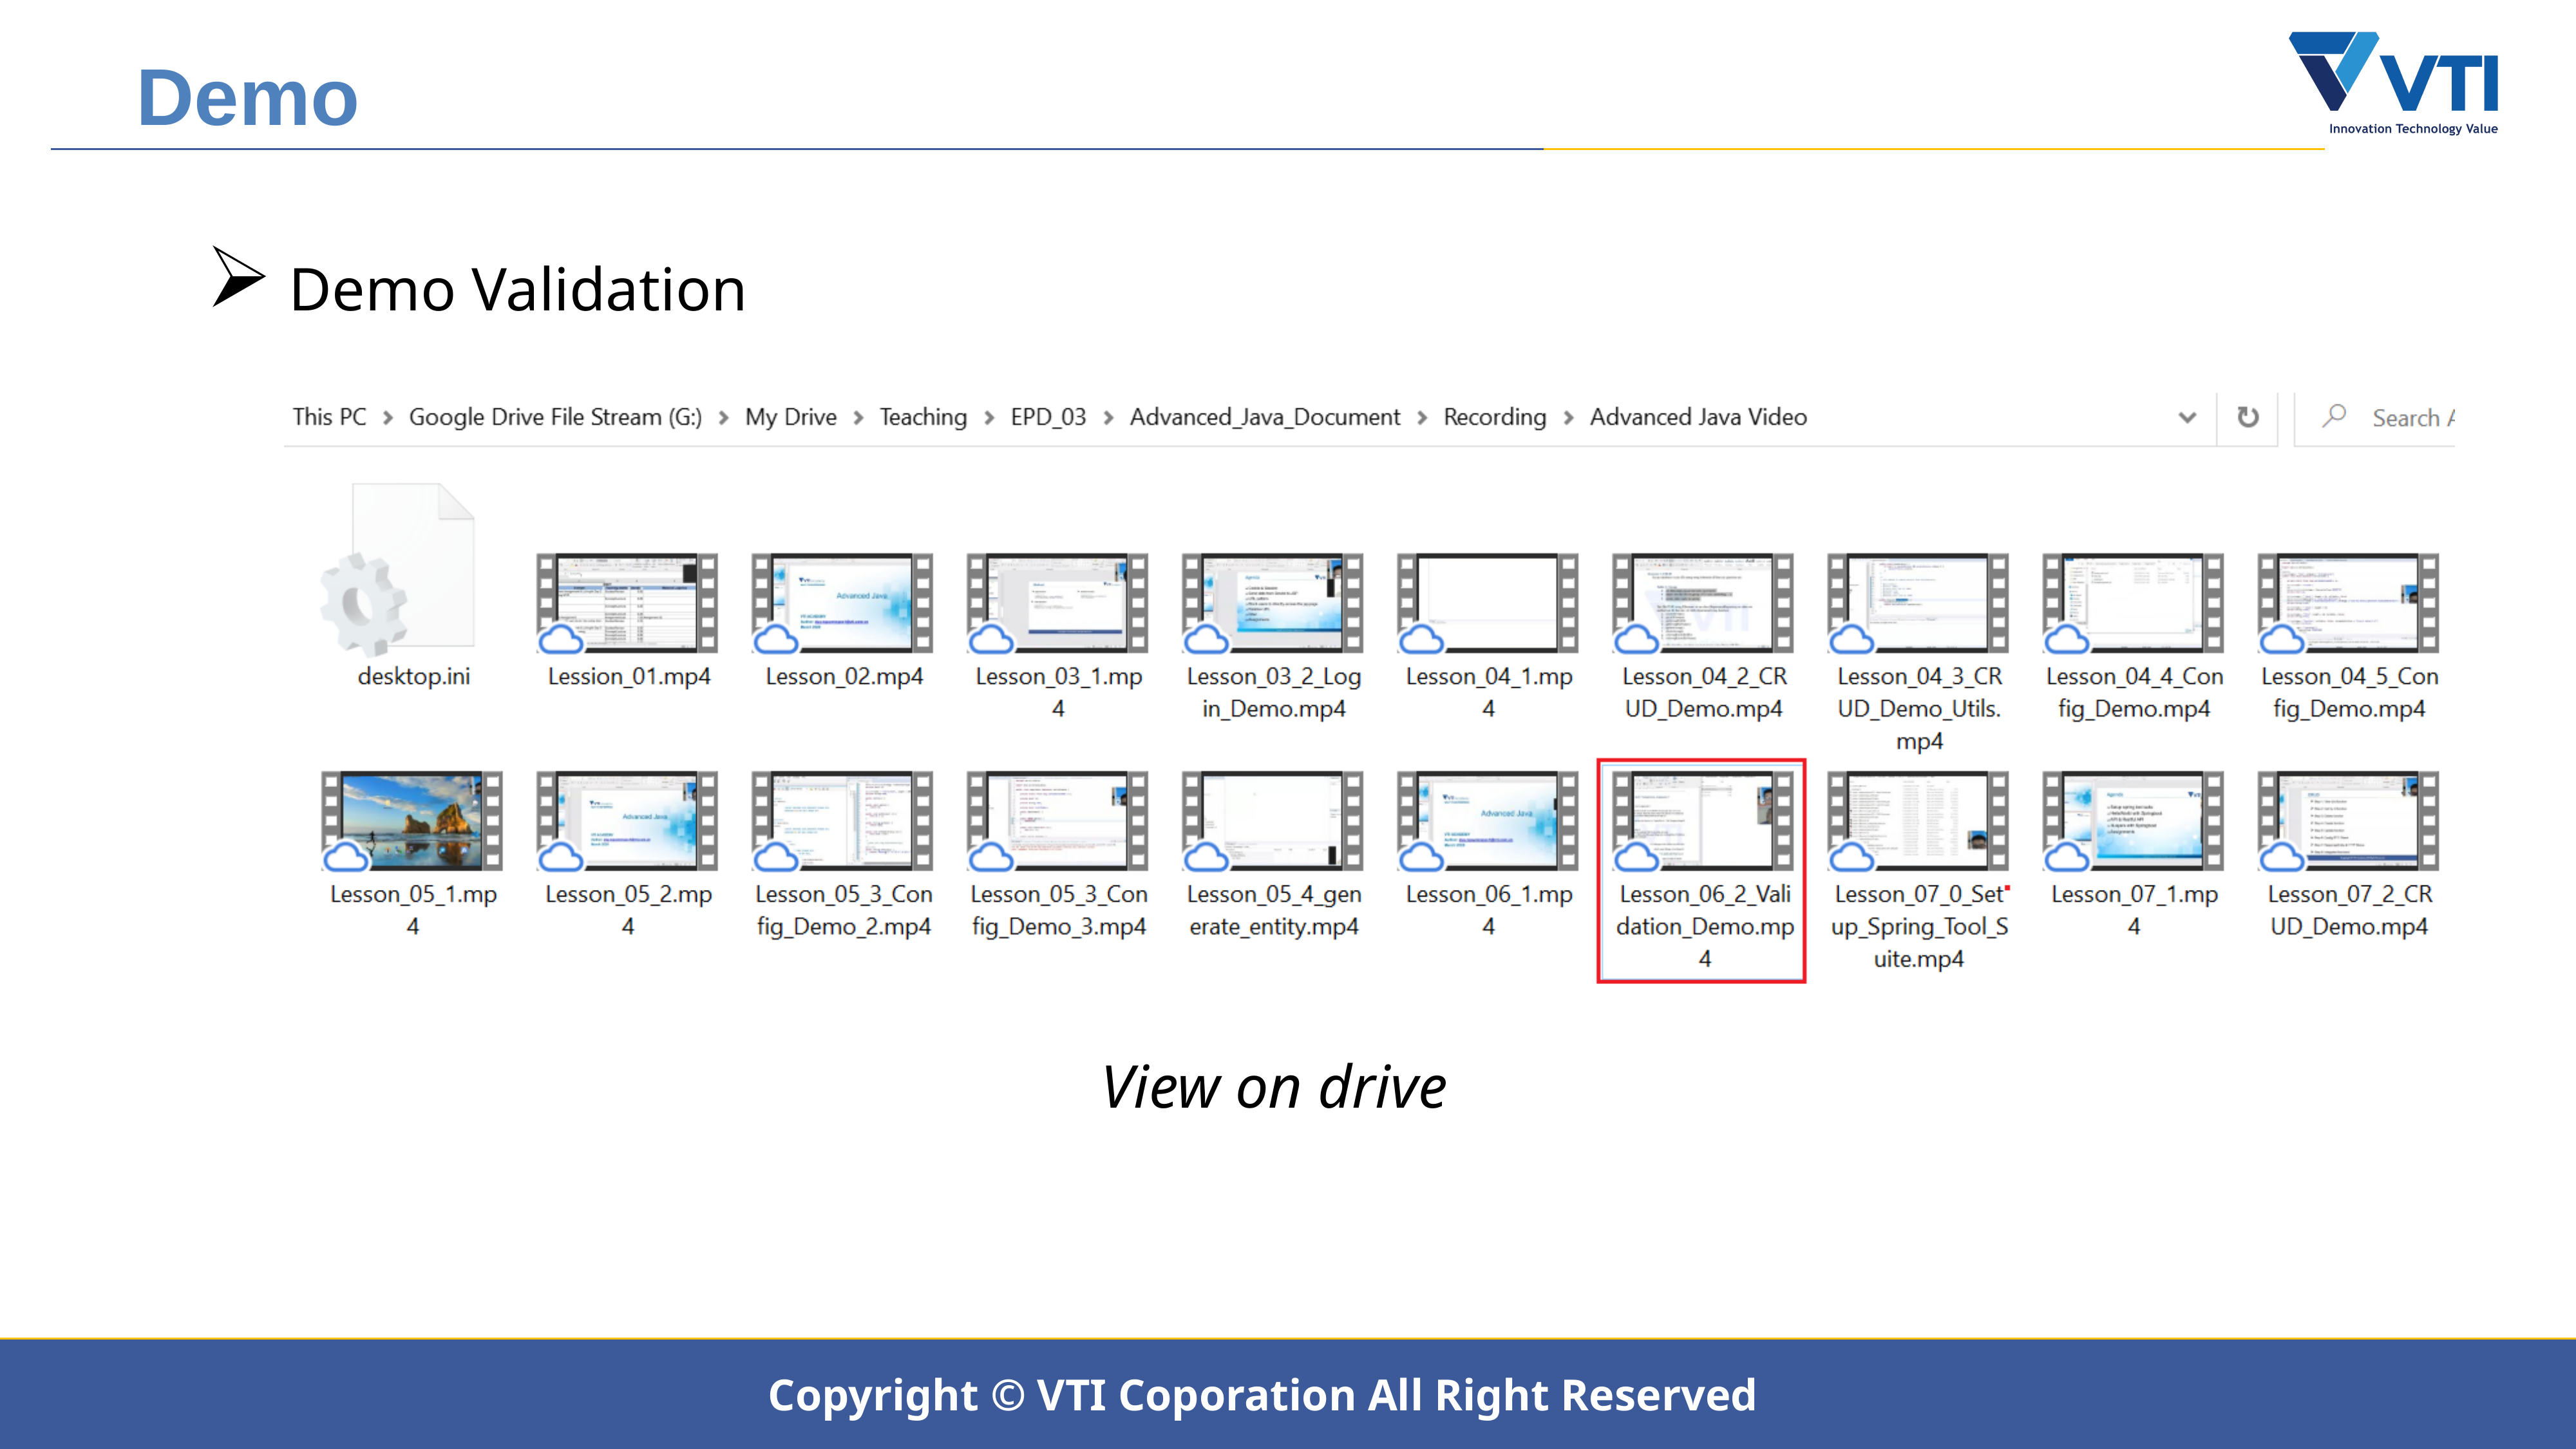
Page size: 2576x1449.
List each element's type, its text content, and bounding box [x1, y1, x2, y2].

picture [284, 392, 2455, 988]
text_box View on drive [1091, 1044, 1493, 1154]
text_box Demo [126, 60, 996, 126]
text_box [196, 246, 1938, 690]
text_box Demo Validation [196, 247, 1151, 350]
picture [2242, 0, 2551, 193]
